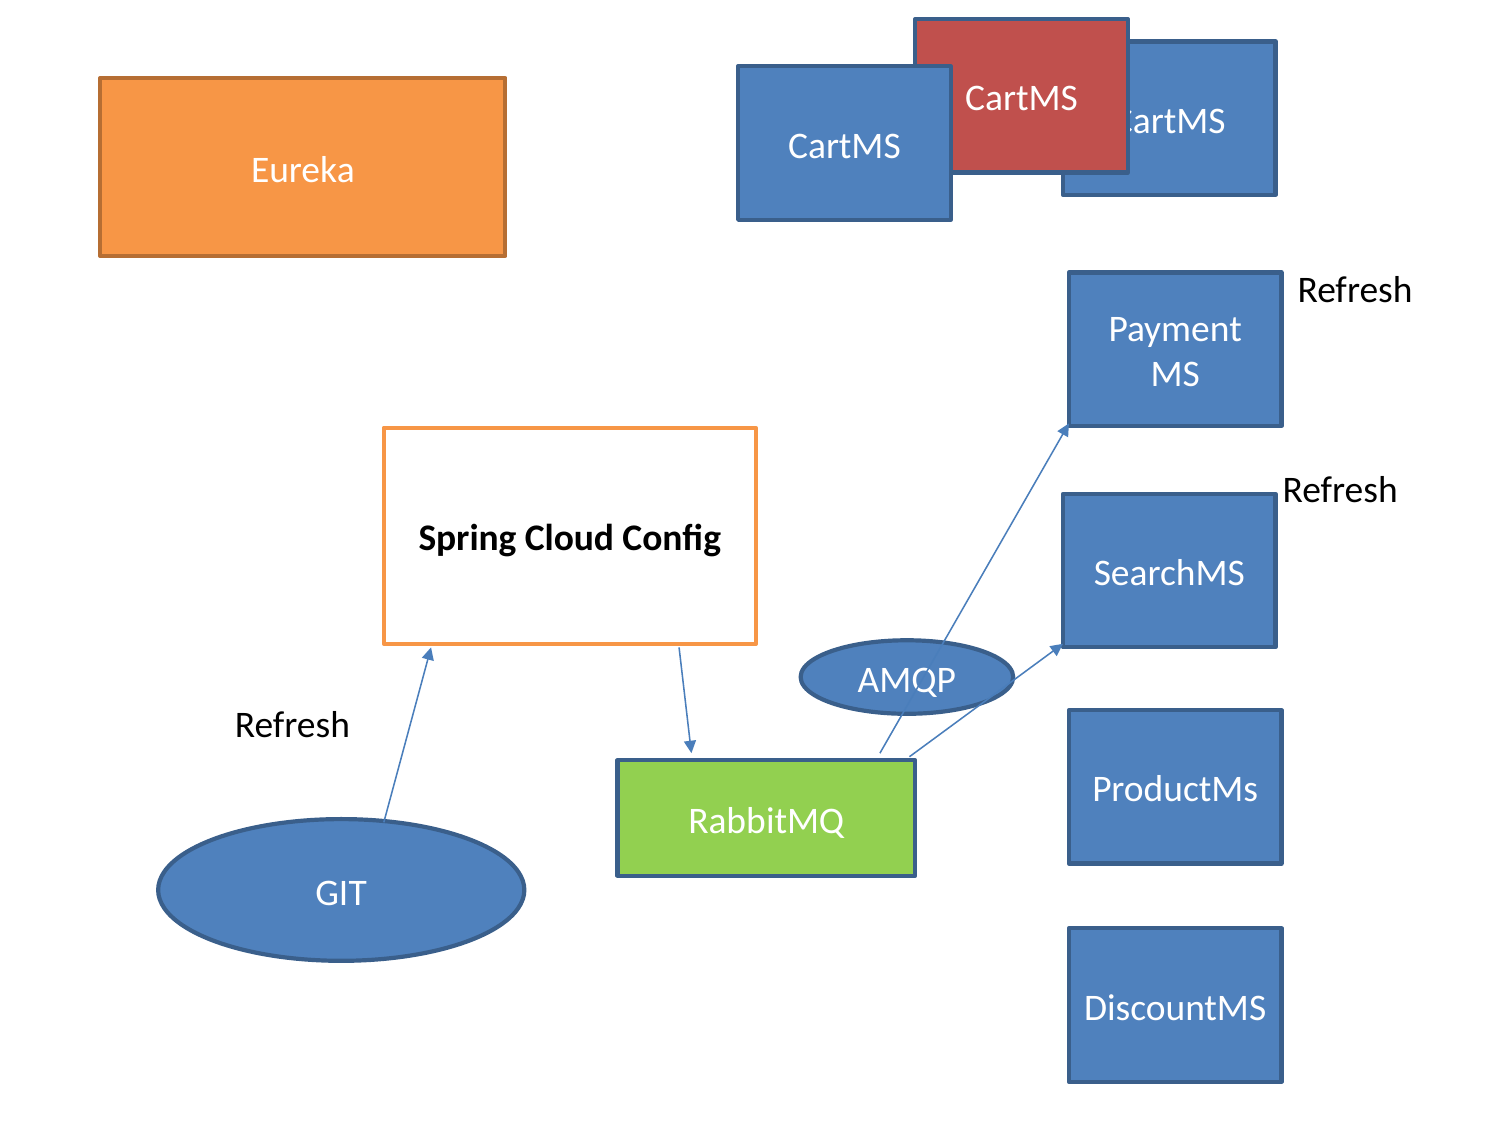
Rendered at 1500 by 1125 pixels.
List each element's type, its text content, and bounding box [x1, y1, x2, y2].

text_box SearchMS [1073, 492, 1278, 649]
text_box Refresh [1268, 457, 1414, 518]
text_box GIT [156, 816, 527, 963]
text_box DiscountMS [1067, 926, 1284, 1084]
text_box Spring Cloud Config [382, 426, 758, 646]
text_box CartMS [1061, 39, 1278, 197]
text_box CartMS [913, 17, 1130, 175]
text_box ProductMs [1067, 708, 1284, 866]
text_box CartMS [736, 64, 953, 222]
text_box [383, 647, 432, 823]
text_box Eureka [98, 76, 507, 258]
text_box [879, 423, 1070, 754]
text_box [678, 647, 692, 754]
text_box AMQP [798, 639, 874, 715]
text_box RabbitMQ [615, 758, 917, 878]
text_box Refresh [220, 692, 366, 753]
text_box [909, 643, 1064, 757]
text_box Payment MS [1067, 270, 1284, 428]
text_box Refresh [1282, 257, 1428, 318]
